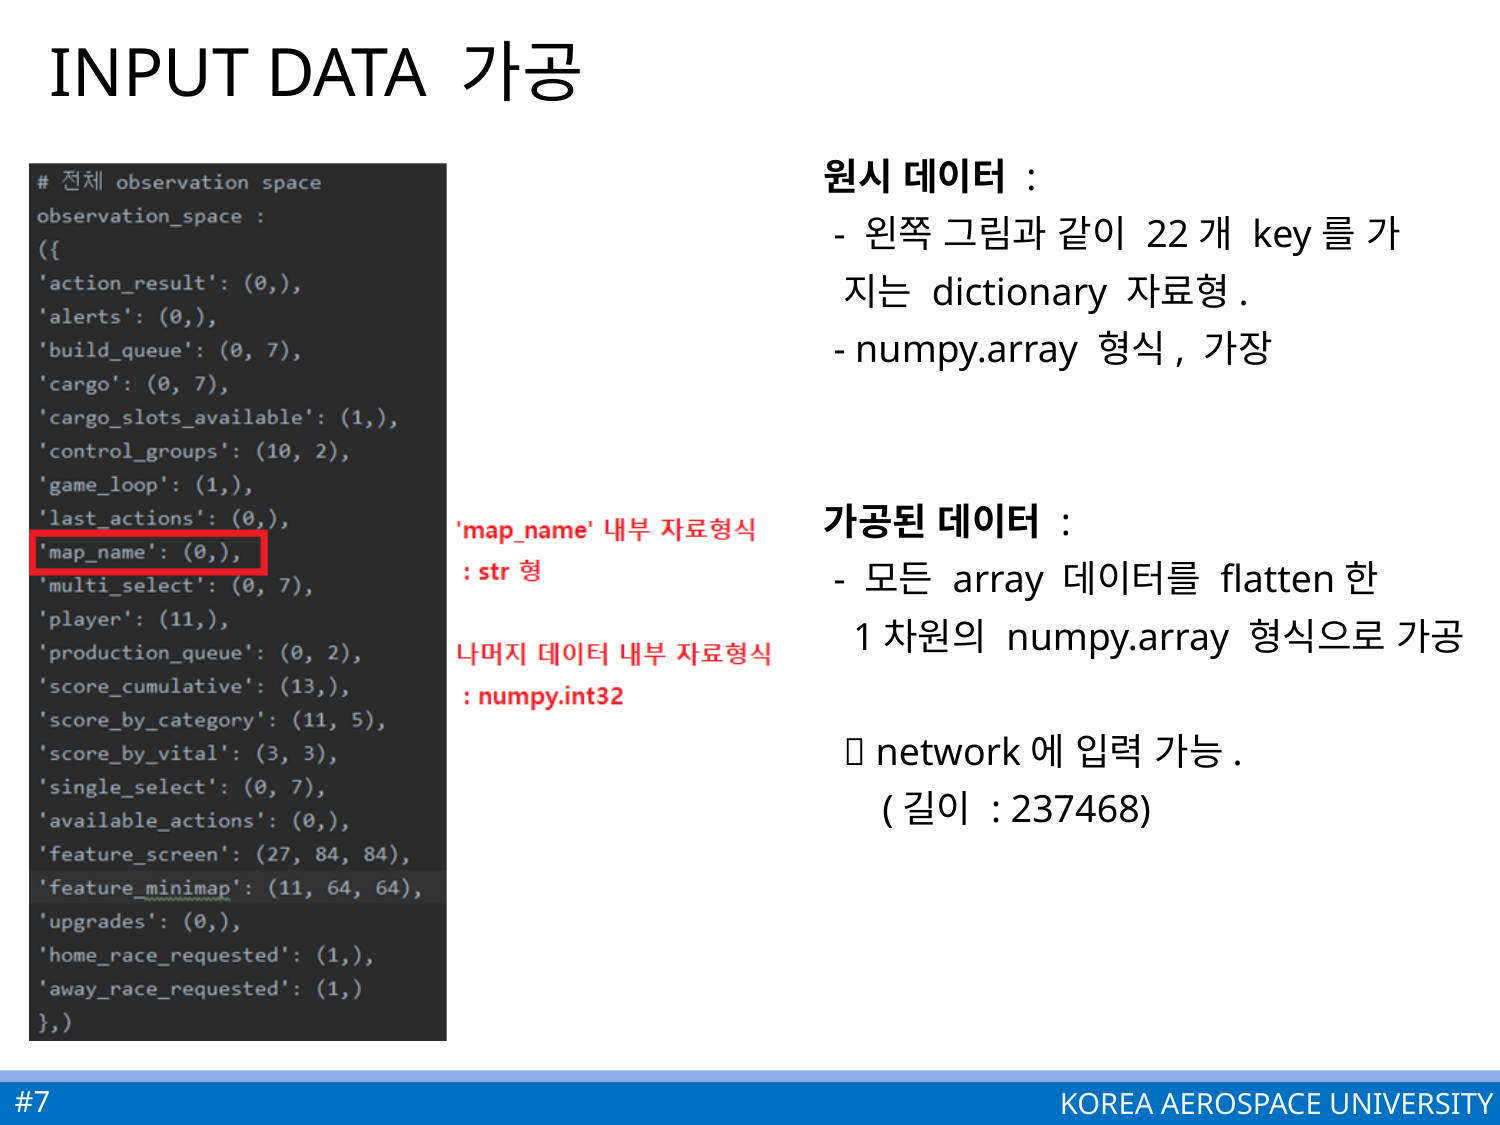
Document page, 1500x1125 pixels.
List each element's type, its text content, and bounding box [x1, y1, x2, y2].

picture [29, 162, 780, 1042]
title Input data 가공 [17, 13, 1483, 126]
list 원시 데이터 : - 왼쪽 그림과 같이 22개 key를 가 지는 dictionary 자료형. - numpy.array 형식, 가장 가공된 데이터 : - 모든 array 데이터를 flatten한 1차원의 numpy.array 형식으로 가공  network에 입력 가능. (길이 : 237468) [809, 145, 1500, 1067]
slide_number #7 [0, 1081, 325, 1125]
